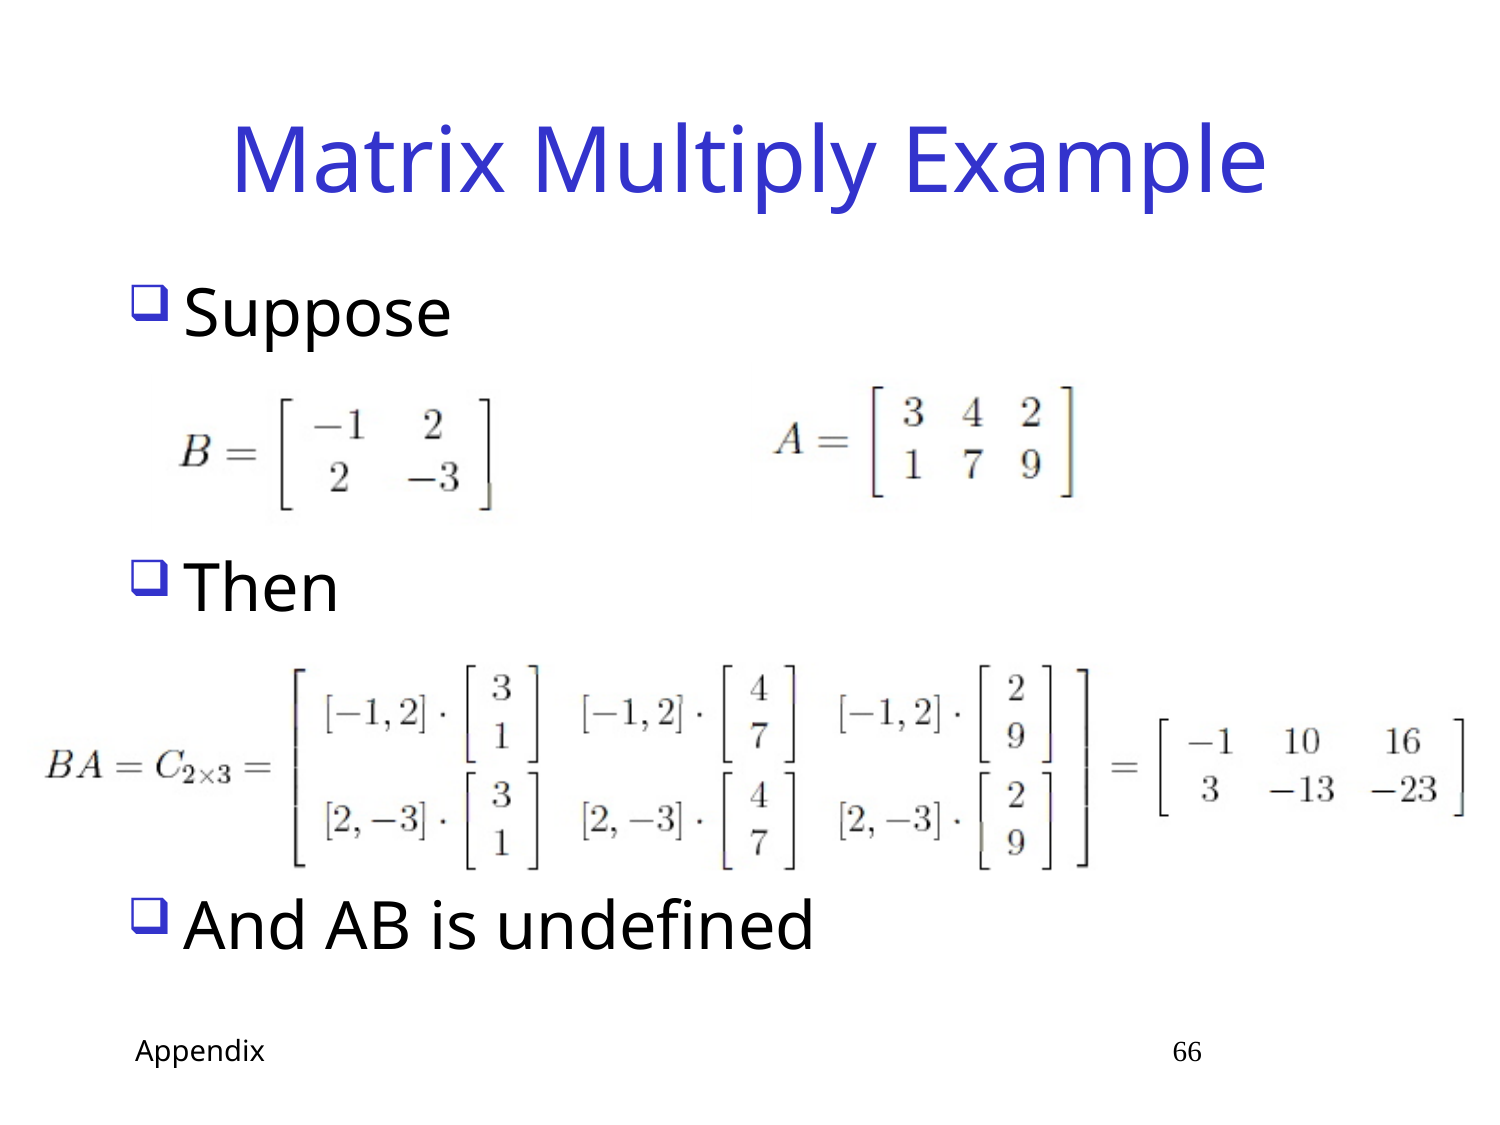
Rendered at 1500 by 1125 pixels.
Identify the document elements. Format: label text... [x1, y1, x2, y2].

picture [749, 362, 1105, 524]
title Matrix Multiply Example [112, 62, 1388, 251]
footer Appendix 66 [112, 1024, 1401, 1101]
picture [26, 649, 1488, 885]
picture [149, 374, 534, 534]
list Suppose [112, 262, 1388, 401]
text_box Then [112, 537, 1388, 648]
text_box And AB is undefined [112, 894, 1388, 988]
